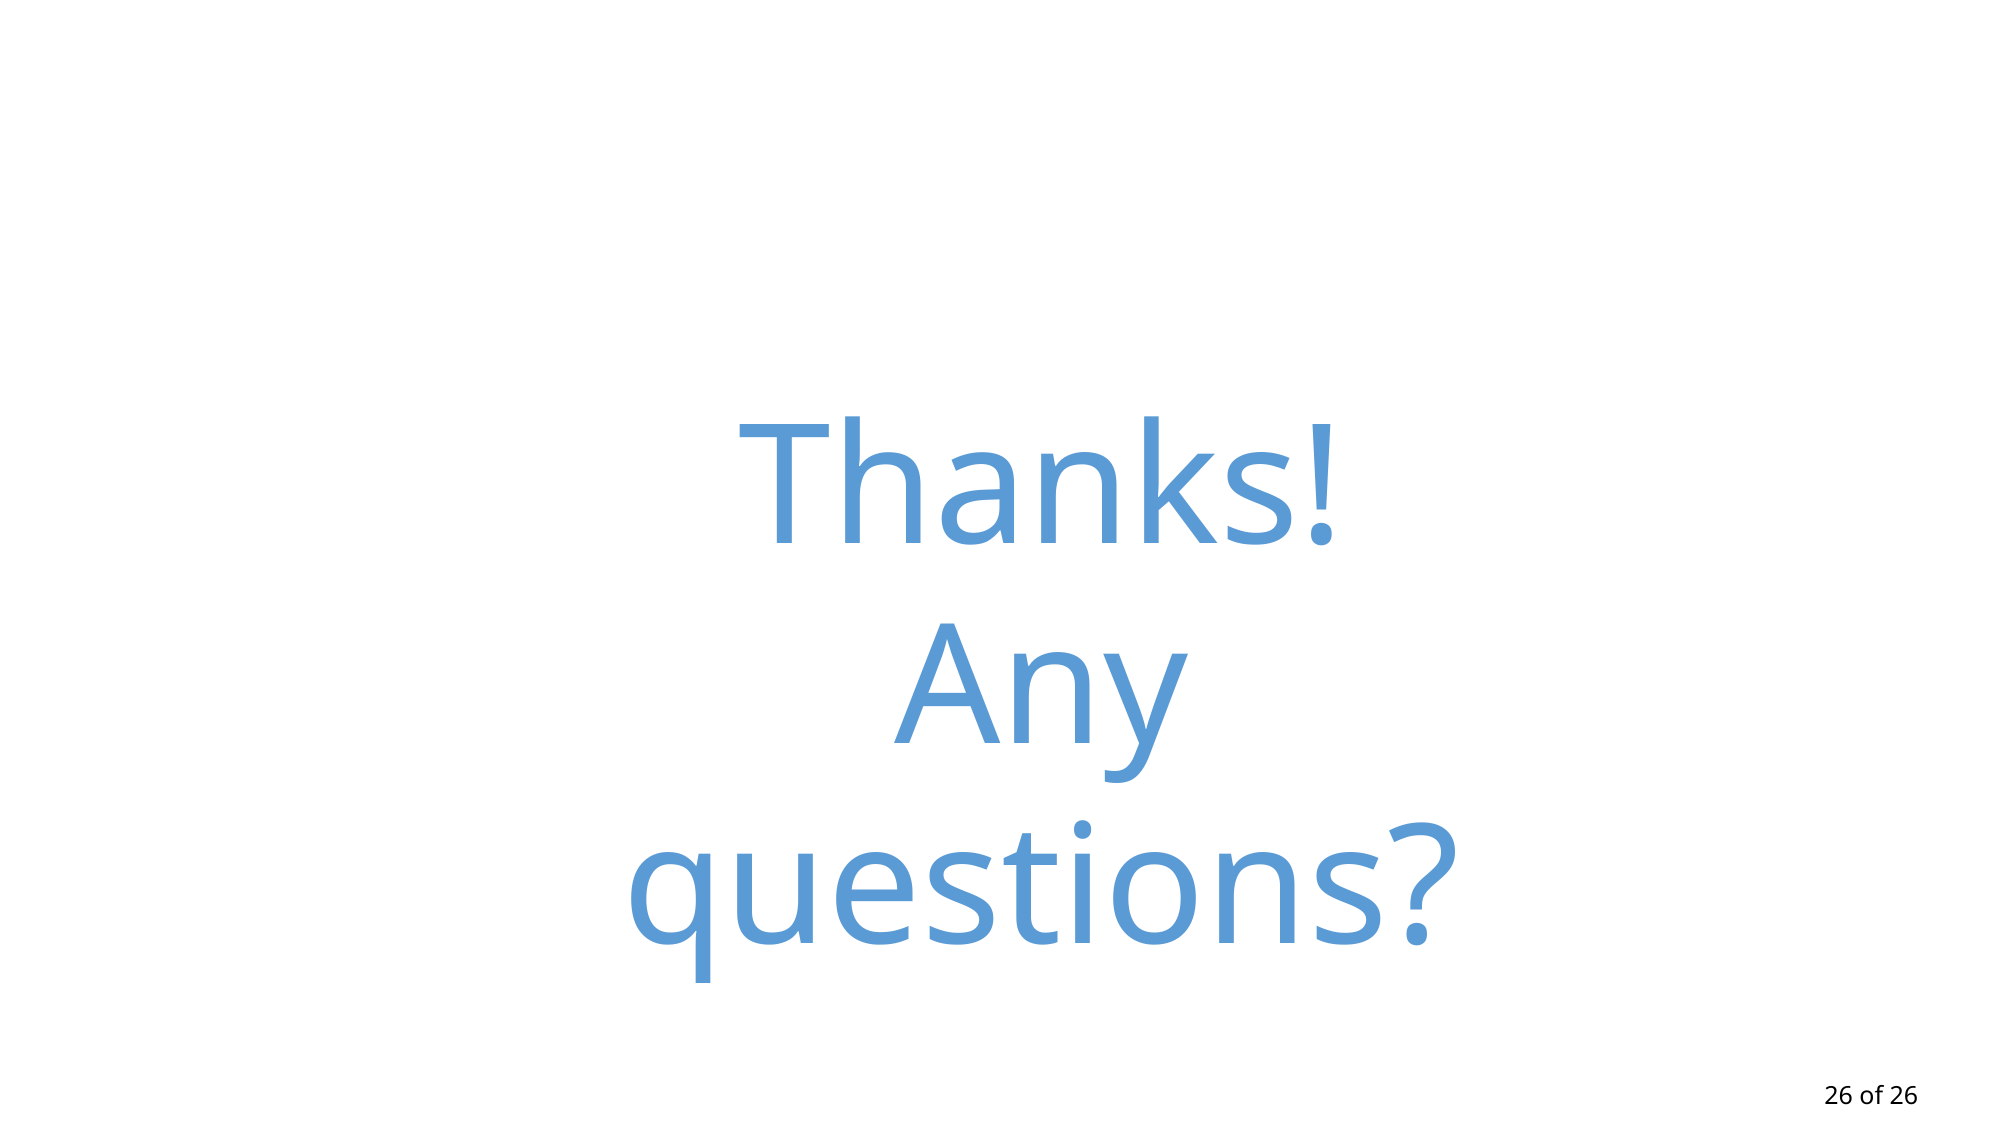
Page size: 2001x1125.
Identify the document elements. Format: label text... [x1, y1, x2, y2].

text_box Thanks! Any questions? [495, 369, 1588, 984]
